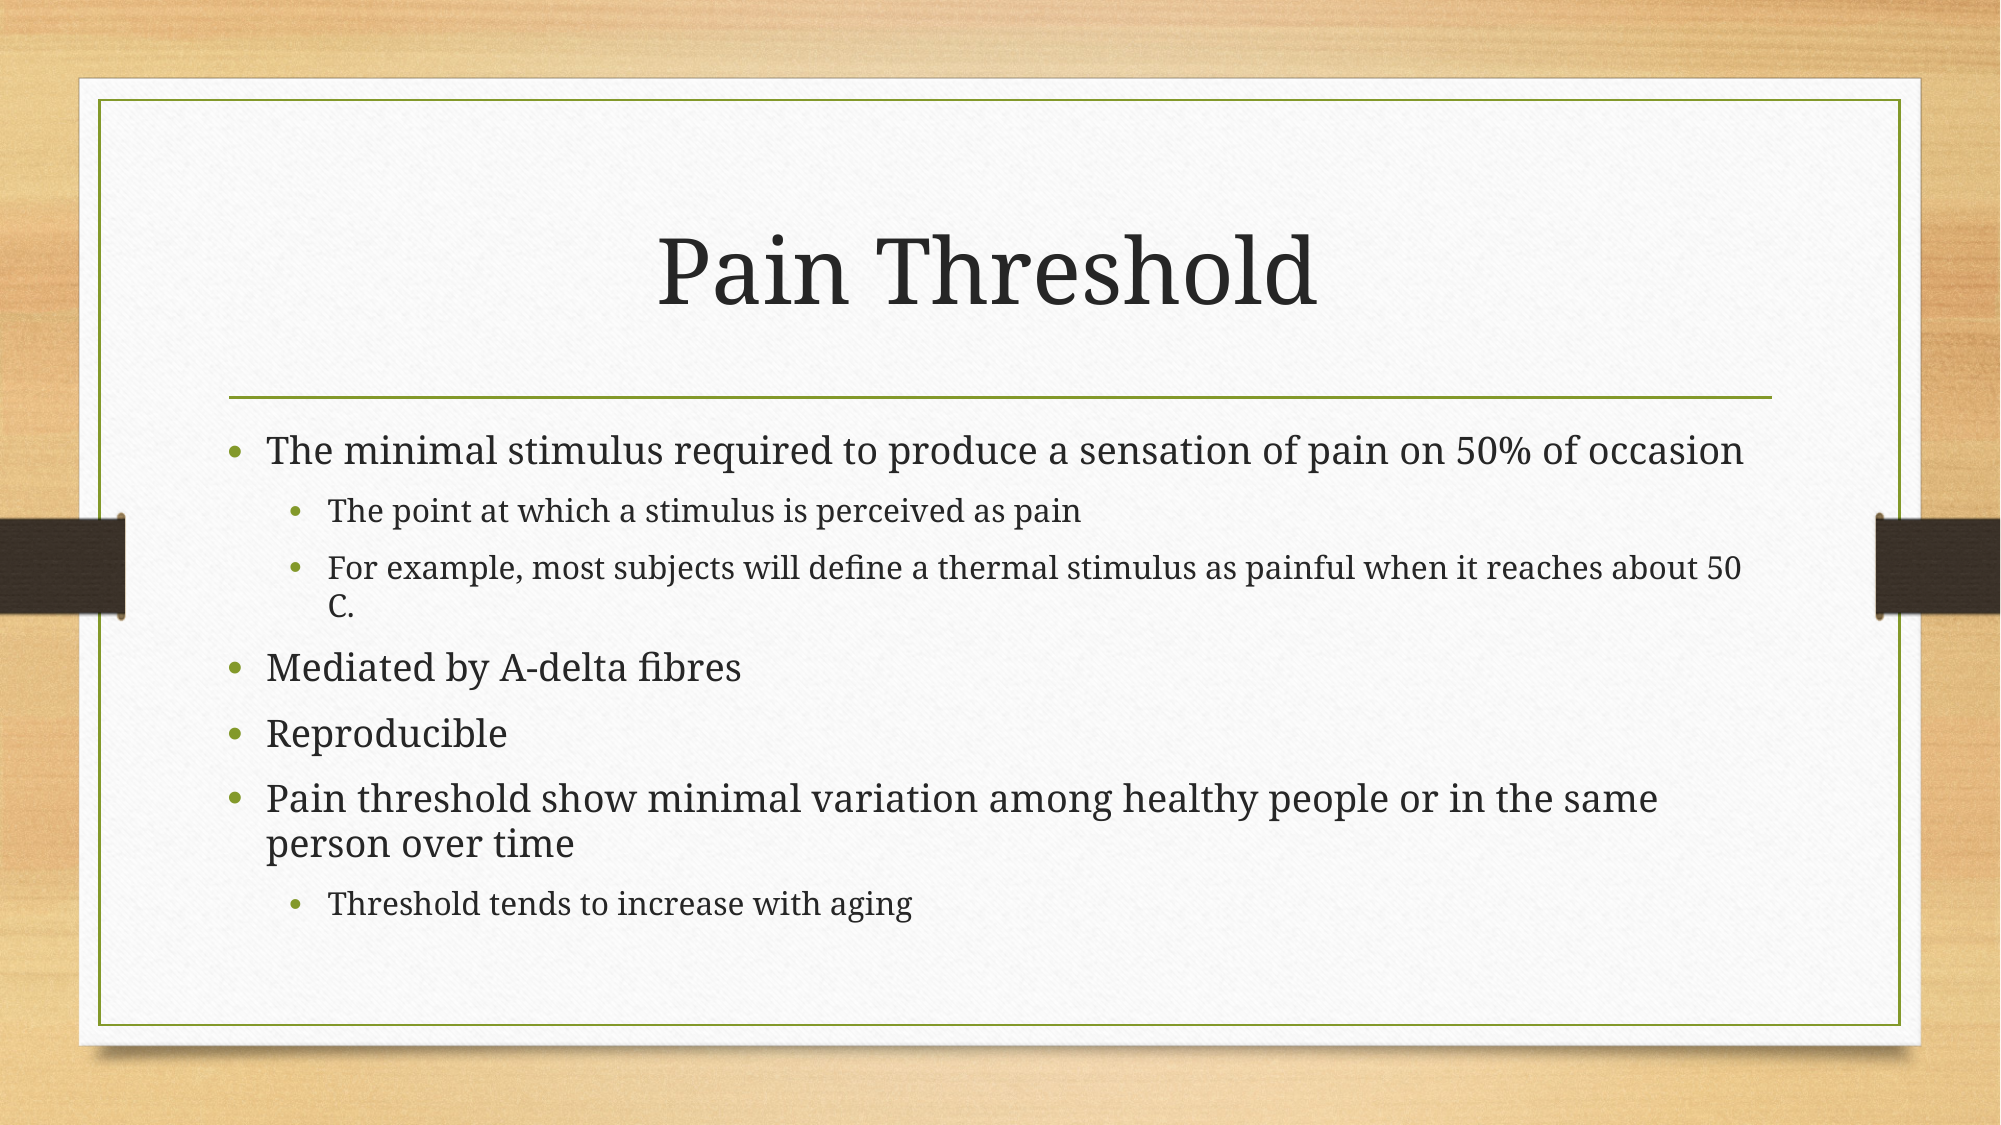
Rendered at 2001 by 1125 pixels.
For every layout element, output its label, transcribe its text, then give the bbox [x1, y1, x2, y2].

title Pain Threshold [212, 161, 1788, 375]
picture [0, 0, 2001, 1125]
list The minimal stimulus required to produce a sensation of pain on 50% of occasion The point at which a stimulus is perceived as pain For example, most subjects will define a thermal stimulus as painful when it reaches about 50 C. Mediated by A-delta fibres Reproducible Pain threshold show minimal variation among healthy people or in the same person over time Threshold tends to increase with aging [212, 419, 1788, 964]
